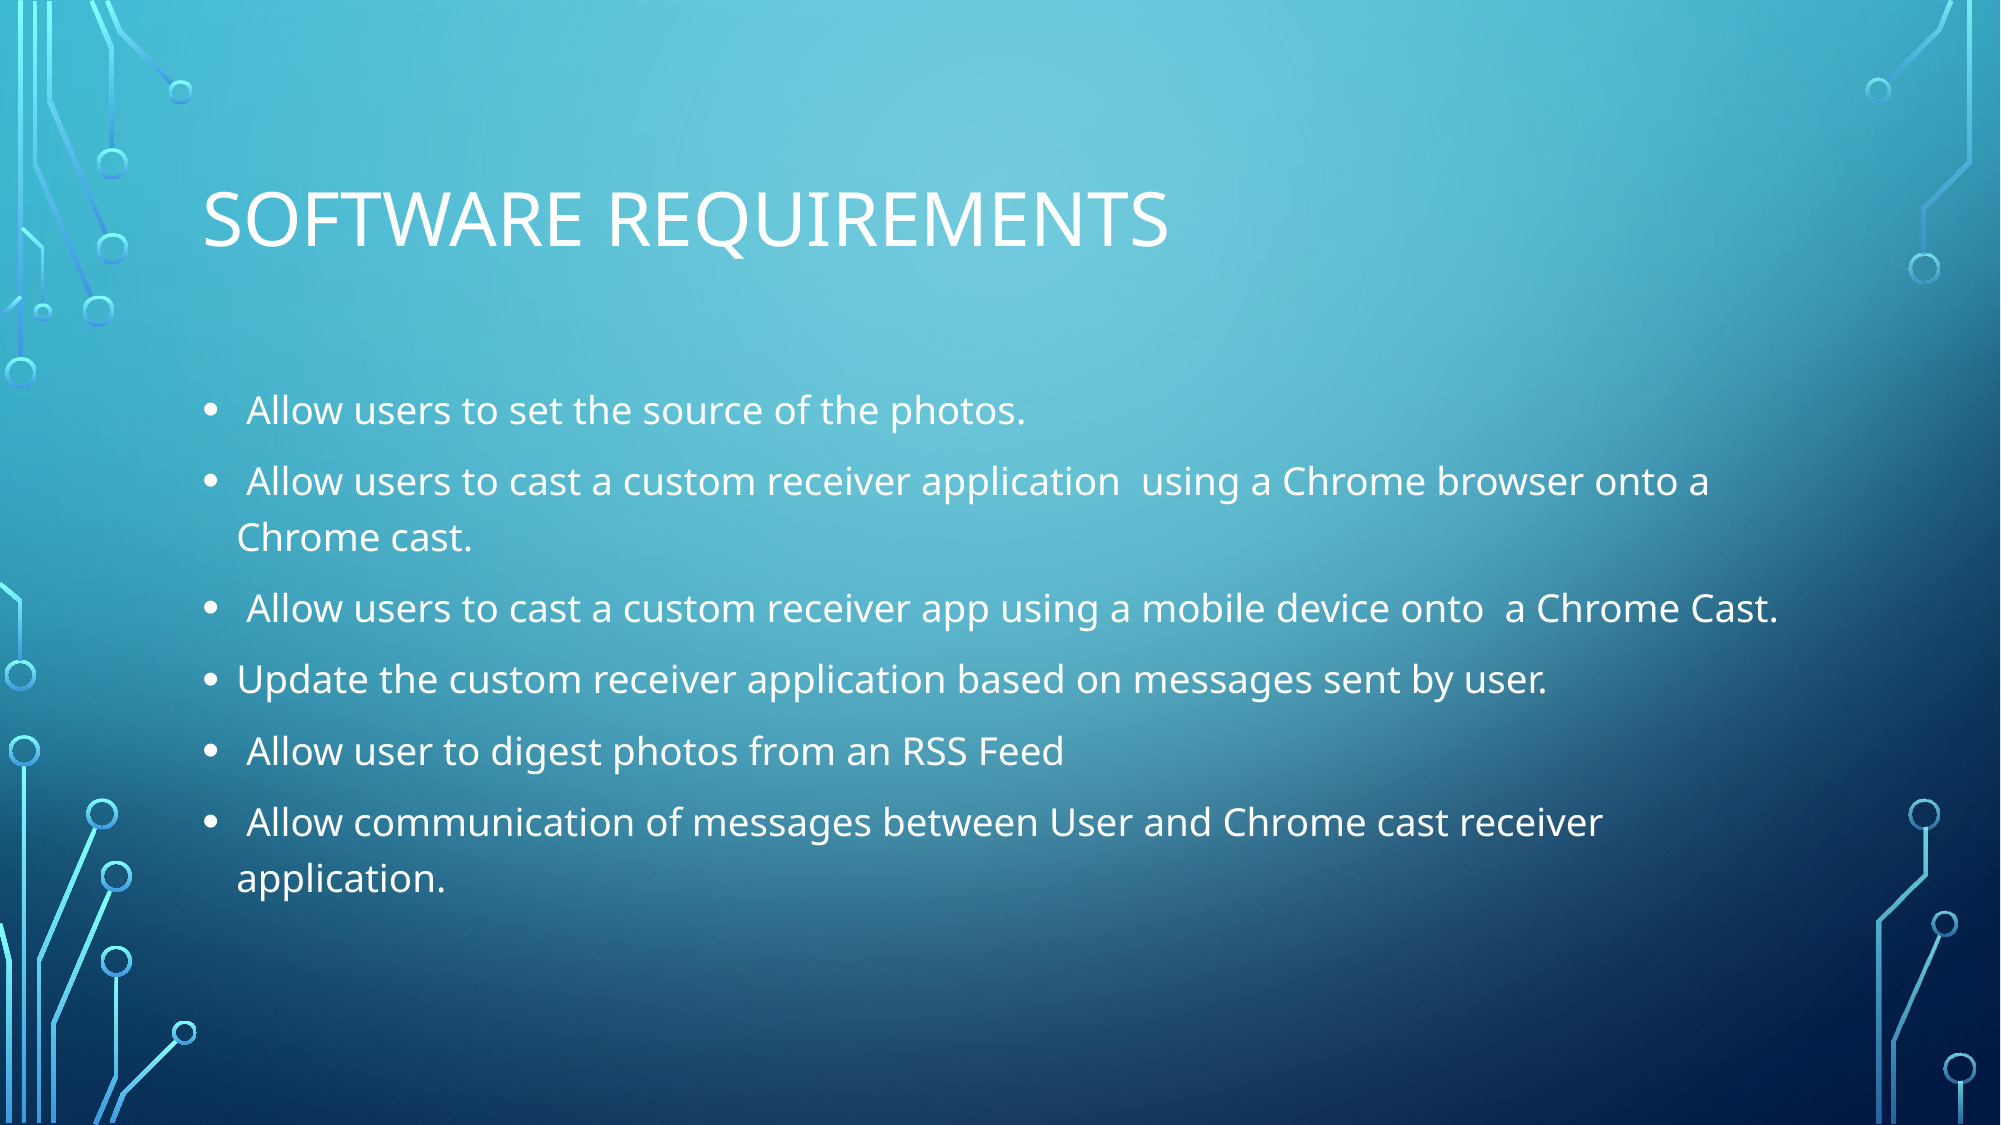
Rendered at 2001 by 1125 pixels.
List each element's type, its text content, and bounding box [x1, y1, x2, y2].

title Software Requirements [187, 101, 1813, 344]
list Allow users to set the source of the photos. Allow users to cast a custom receiver application using a Chrome browser onto a Chrome cast. Allow users to cast a custom receiver app using a mobile device onto a Chrome Cast. Update the custom receiver application based on messages sent by user. Allow user to digest photos from an RSS Feed Allow communication of messages between User and Chrome cast receiver application. [187, 369, 1813, 950]
